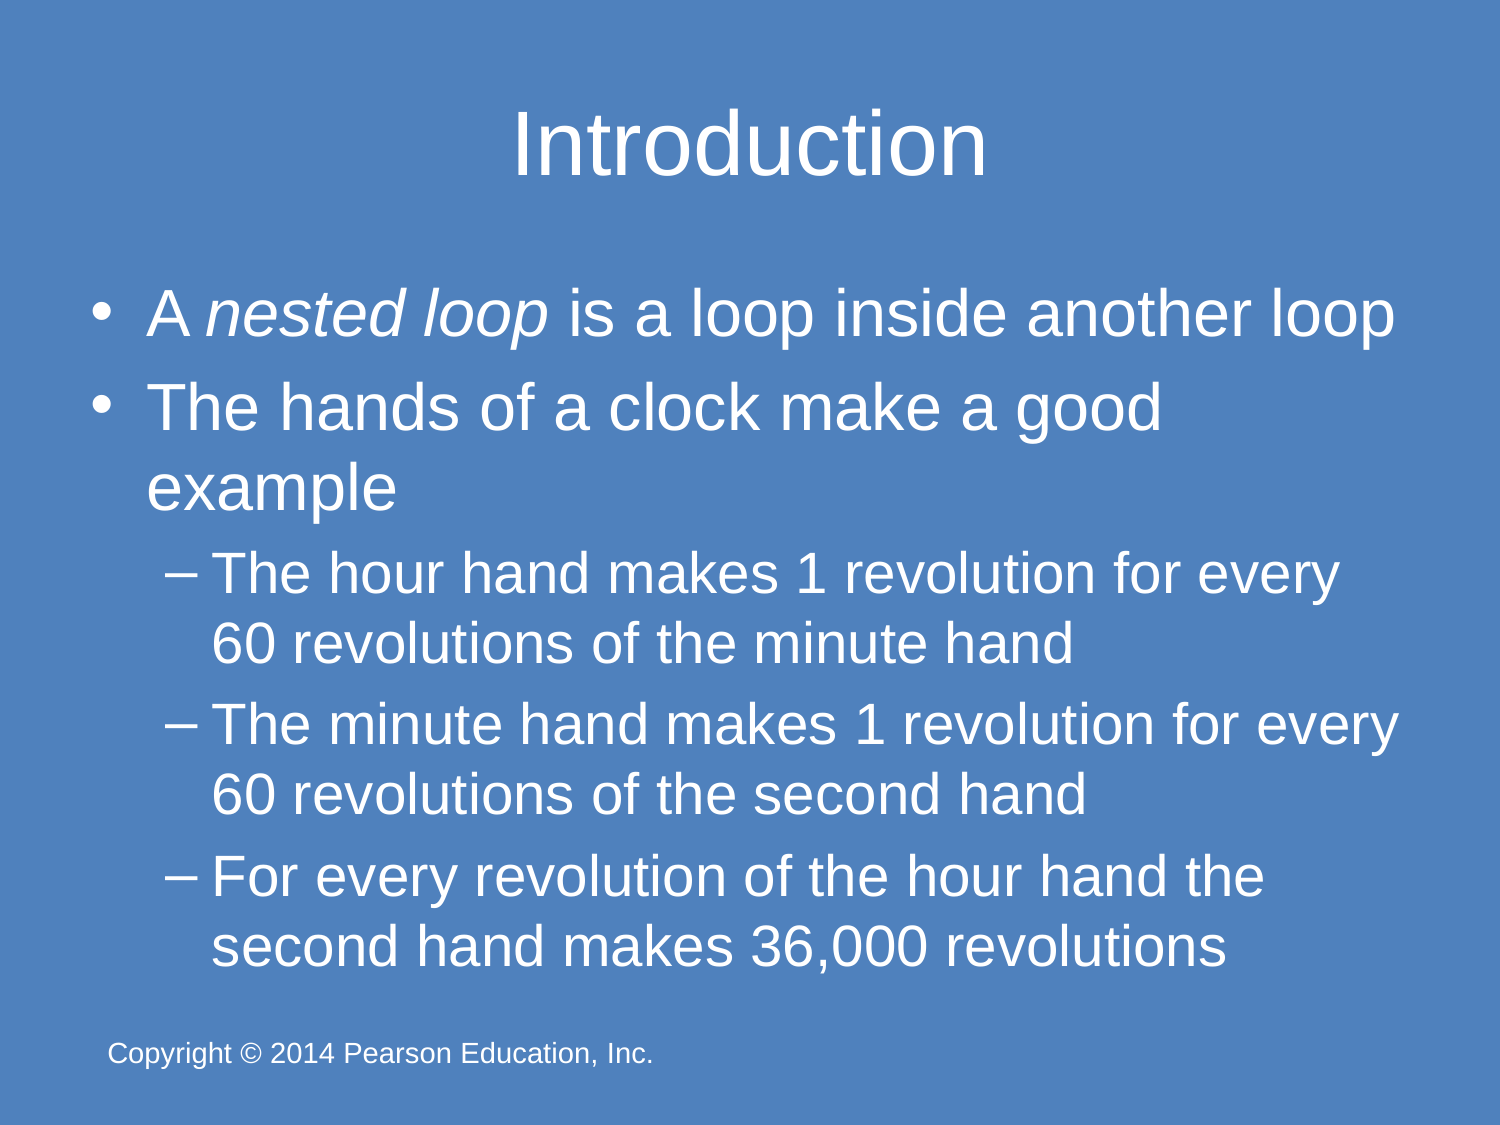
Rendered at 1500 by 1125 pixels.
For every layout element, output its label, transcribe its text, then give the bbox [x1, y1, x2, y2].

list A nested loop is a loop inside another loop The hands of a clock make a good example The hour hand makes 1 revolution for every 60 revolutions of the minute hand The minute hand makes 1 revolution for every 60 revolutions of the second hand For every revolution of the hour hand the second hand makes 36,000 revolutions [75, 262, 1425, 1005]
title Introduction [75, 45, 1425, 233]
